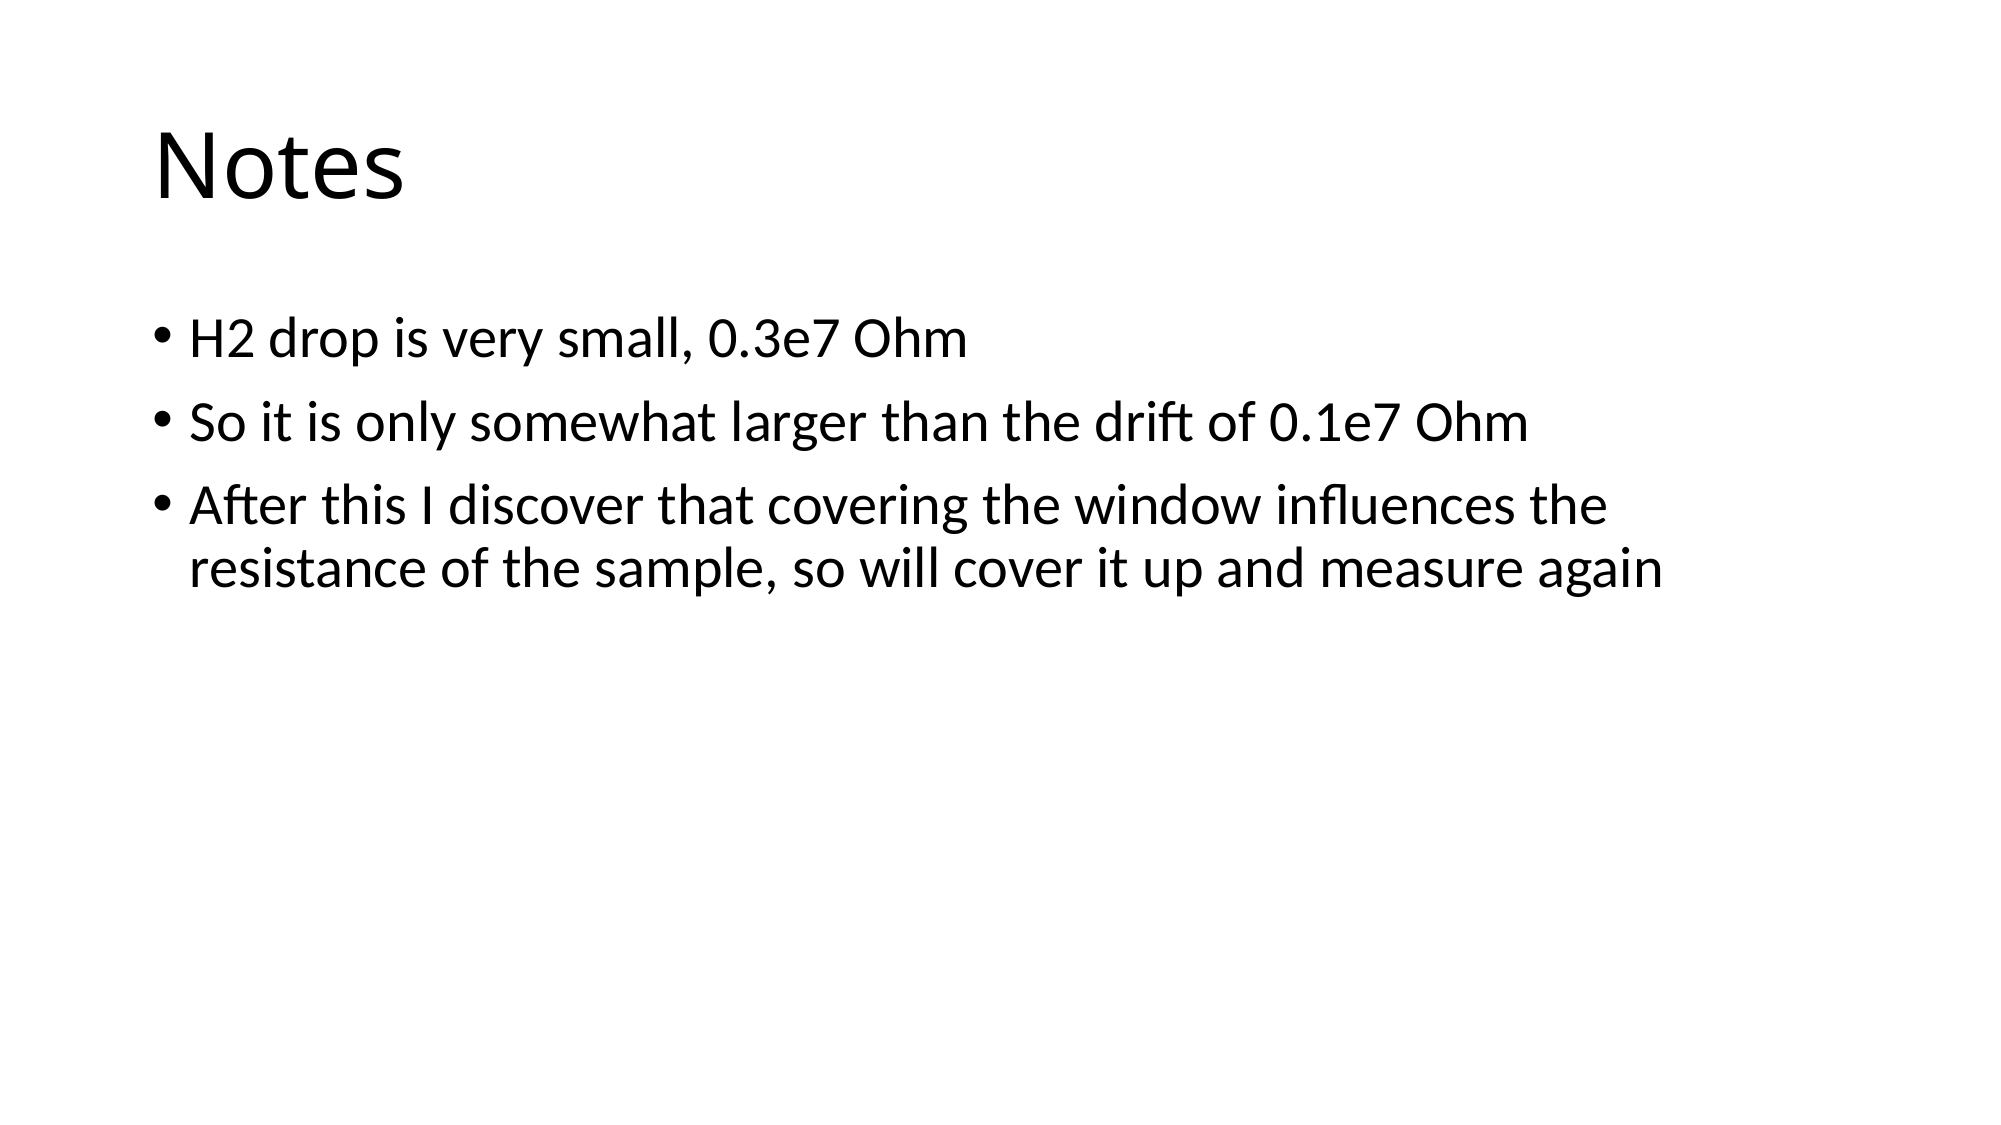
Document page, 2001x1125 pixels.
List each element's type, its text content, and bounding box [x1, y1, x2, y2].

title Notes [137, 59, 1863, 278]
list H2 drop is very small, 0.3e7 Ohm So it is only somewhat larger than the drift of 0.1e7 Ohm After this I discover that covering the window influences the resistance of the sample, so will cover it up and measure again [137, 299, 1863, 1014]
